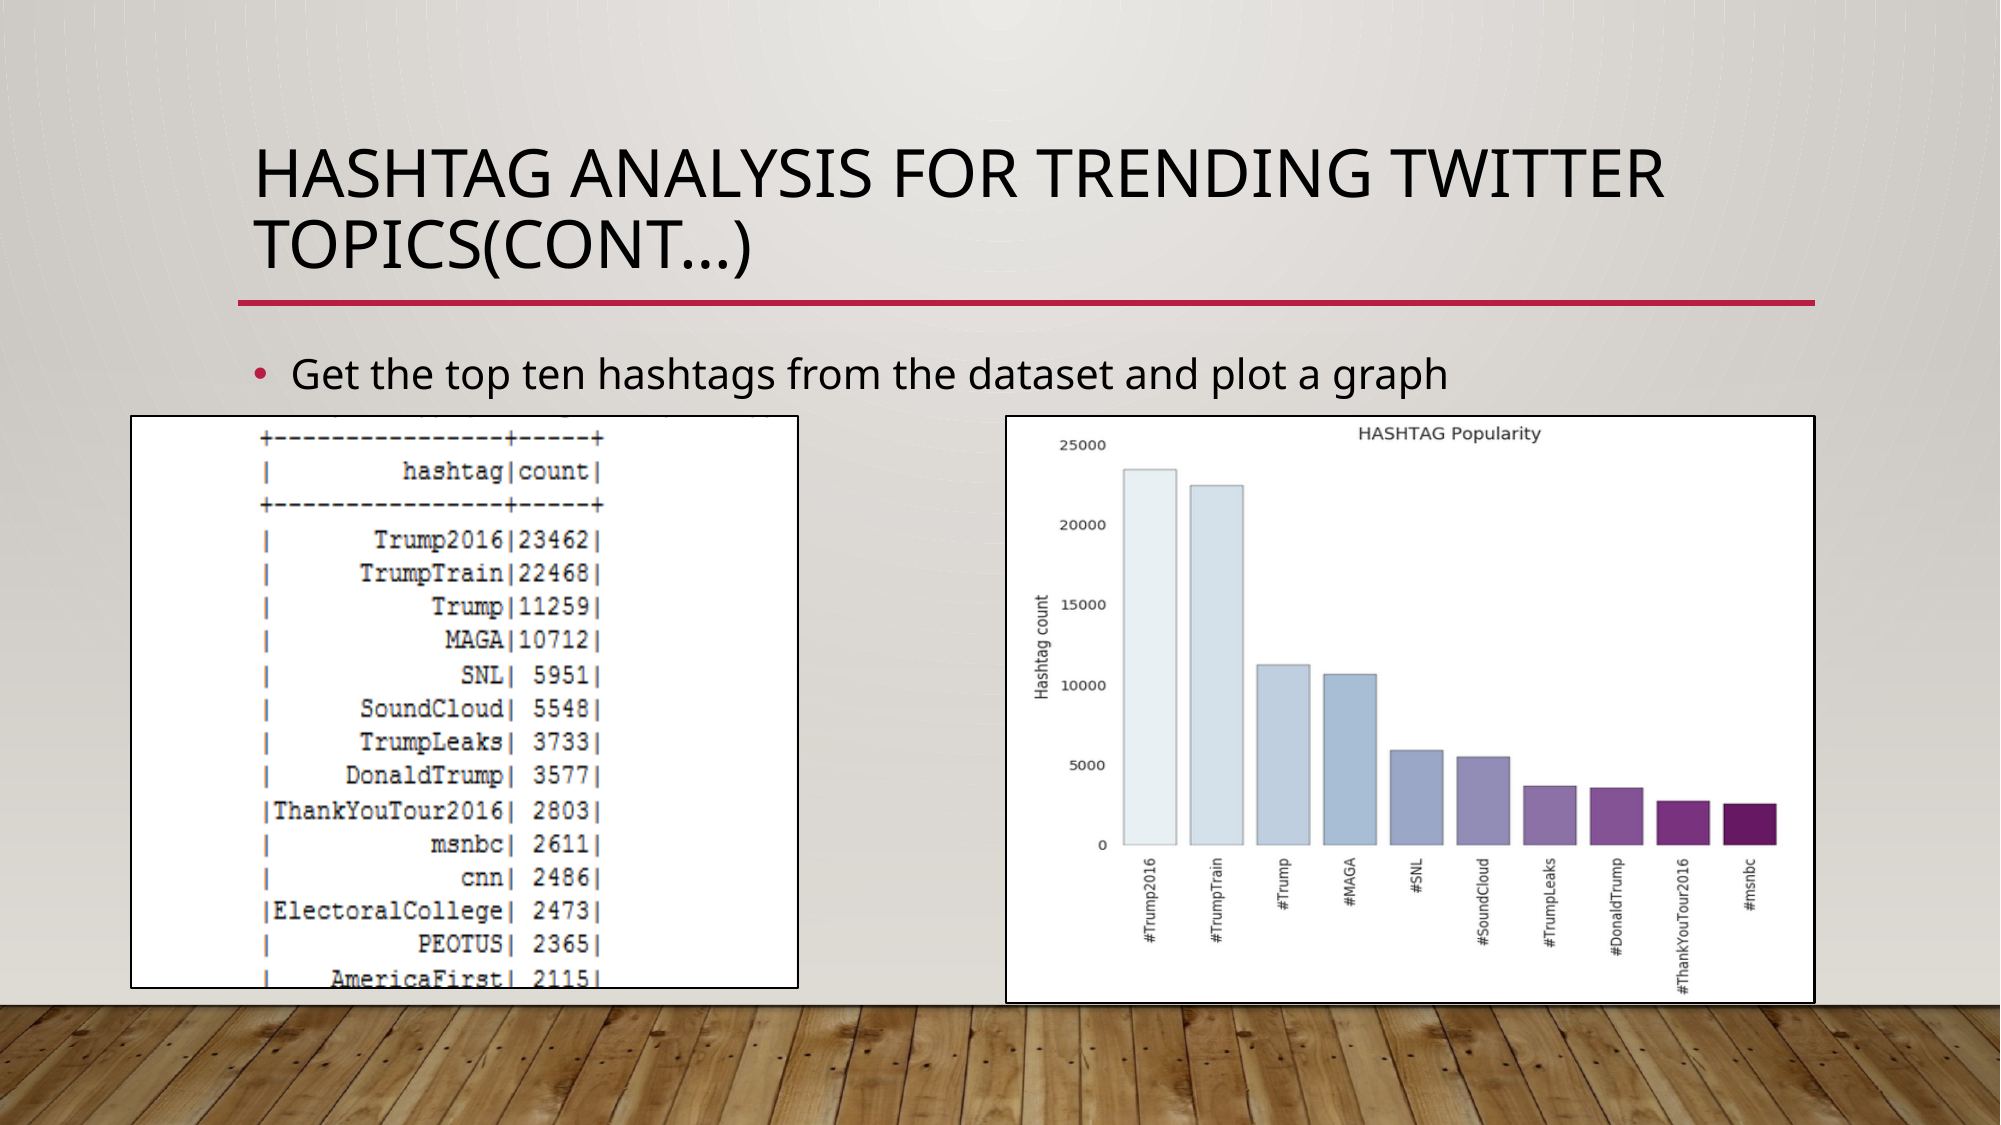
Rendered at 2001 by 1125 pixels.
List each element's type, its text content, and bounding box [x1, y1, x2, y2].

title Hashtag analysis for trending twitter topics(cont…) [238, 131, 1814, 305]
picture [131, 416, 797, 987]
picture [0, 1005, 2000, 1125]
picture [1007, 416, 1814, 1003]
list Get the top ten hashtags from the dataset and plot a graph [238, 330, 1814, 897]
